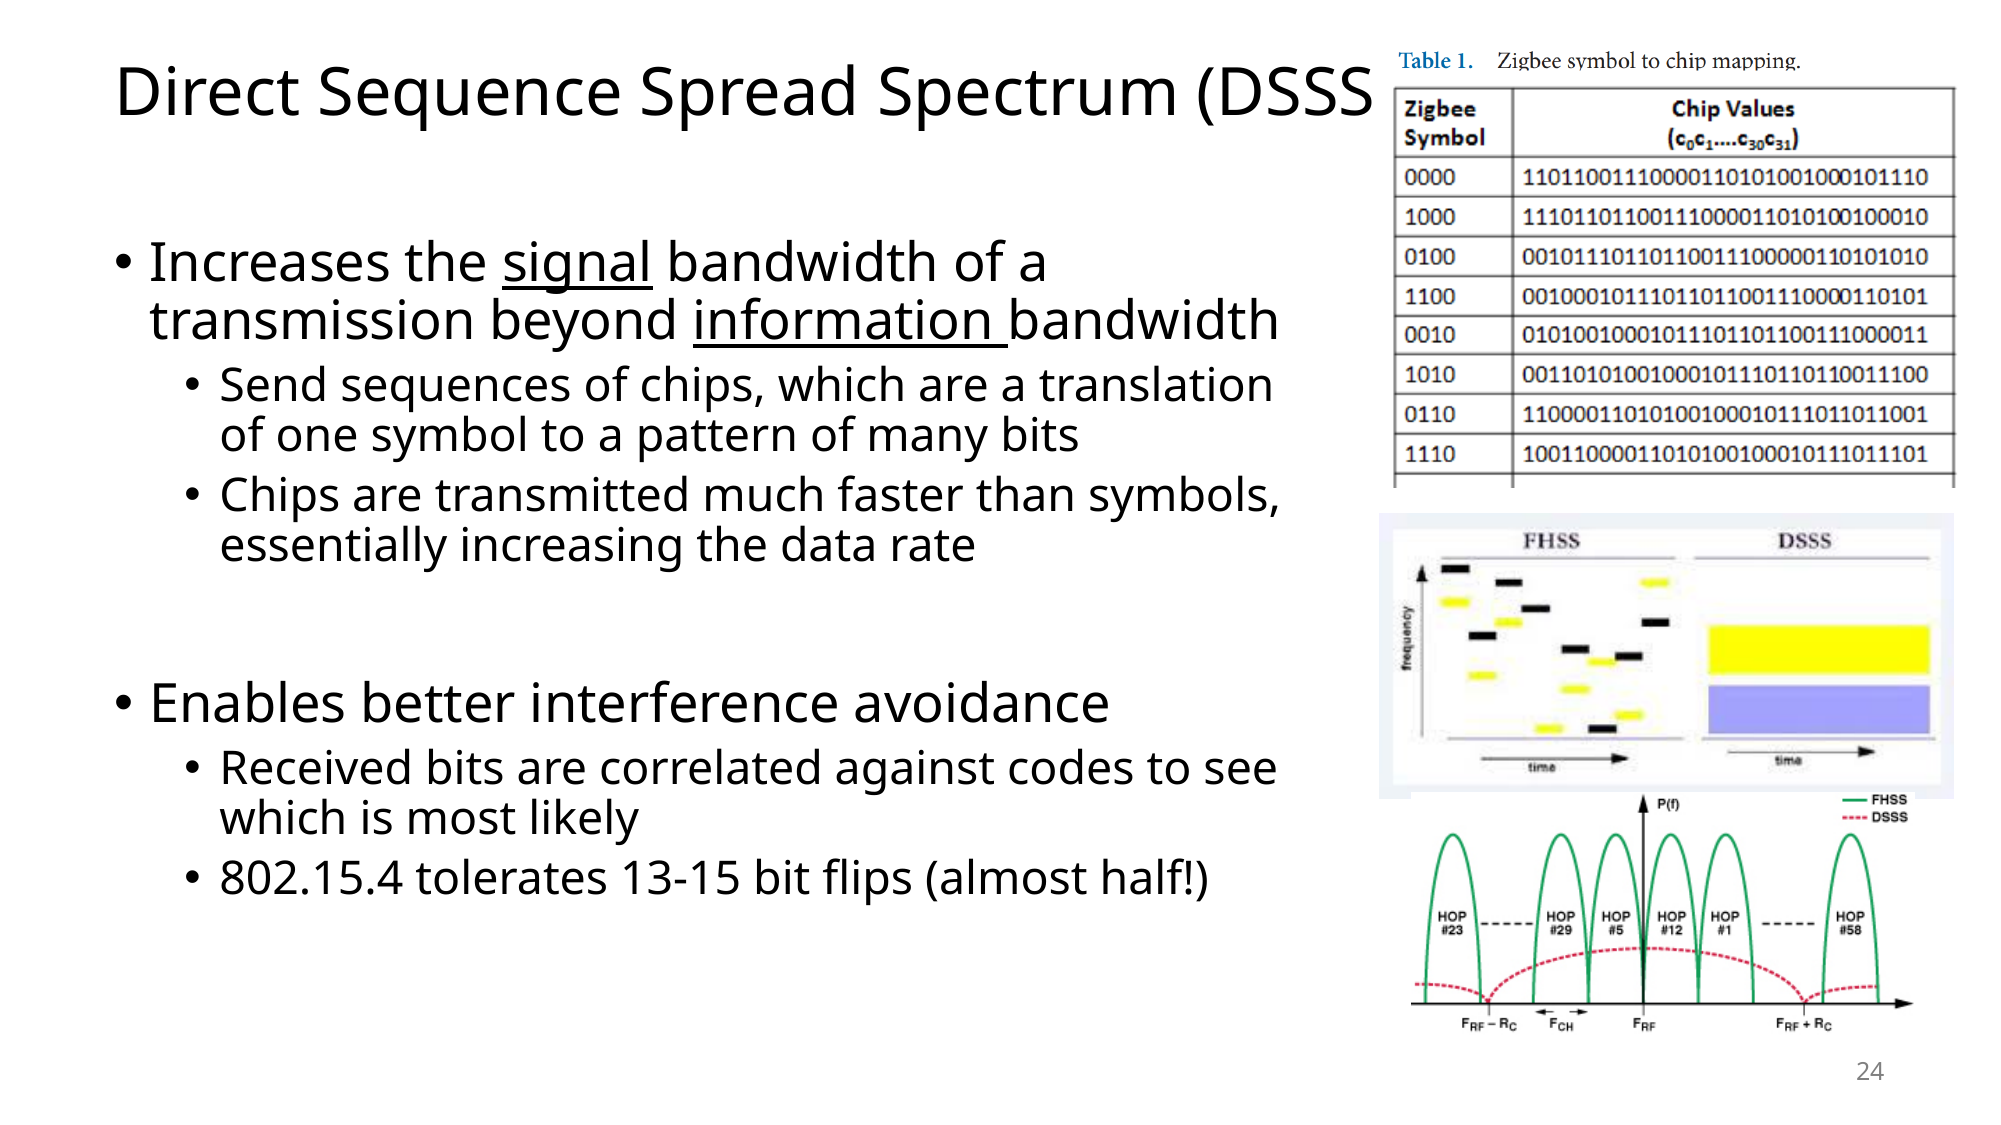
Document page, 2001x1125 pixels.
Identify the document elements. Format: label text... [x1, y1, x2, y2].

list Increases the signal bandwidth of a transmission beyond information bandwidth Send sequences of chips, which are a translation of one symbol to a pattern of many bits Chips are transmitted much faster than symbols, essentially increasing the data rate Enables better interference avoidance Received bits are correlated against codes to see which is most likely 802.15.4 tolerates 13-15 bit flips (almost half!) [99, 227, 1298, 1028]
title Direct Sequence Spread Spectrum (DSSS) [99, 37, 1900, 150]
slide_number 24 [1749, 1042, 1900, 1103]
picture [1375, 48, 1973, 488]
picture [1379, 513, 1954, 1035]
